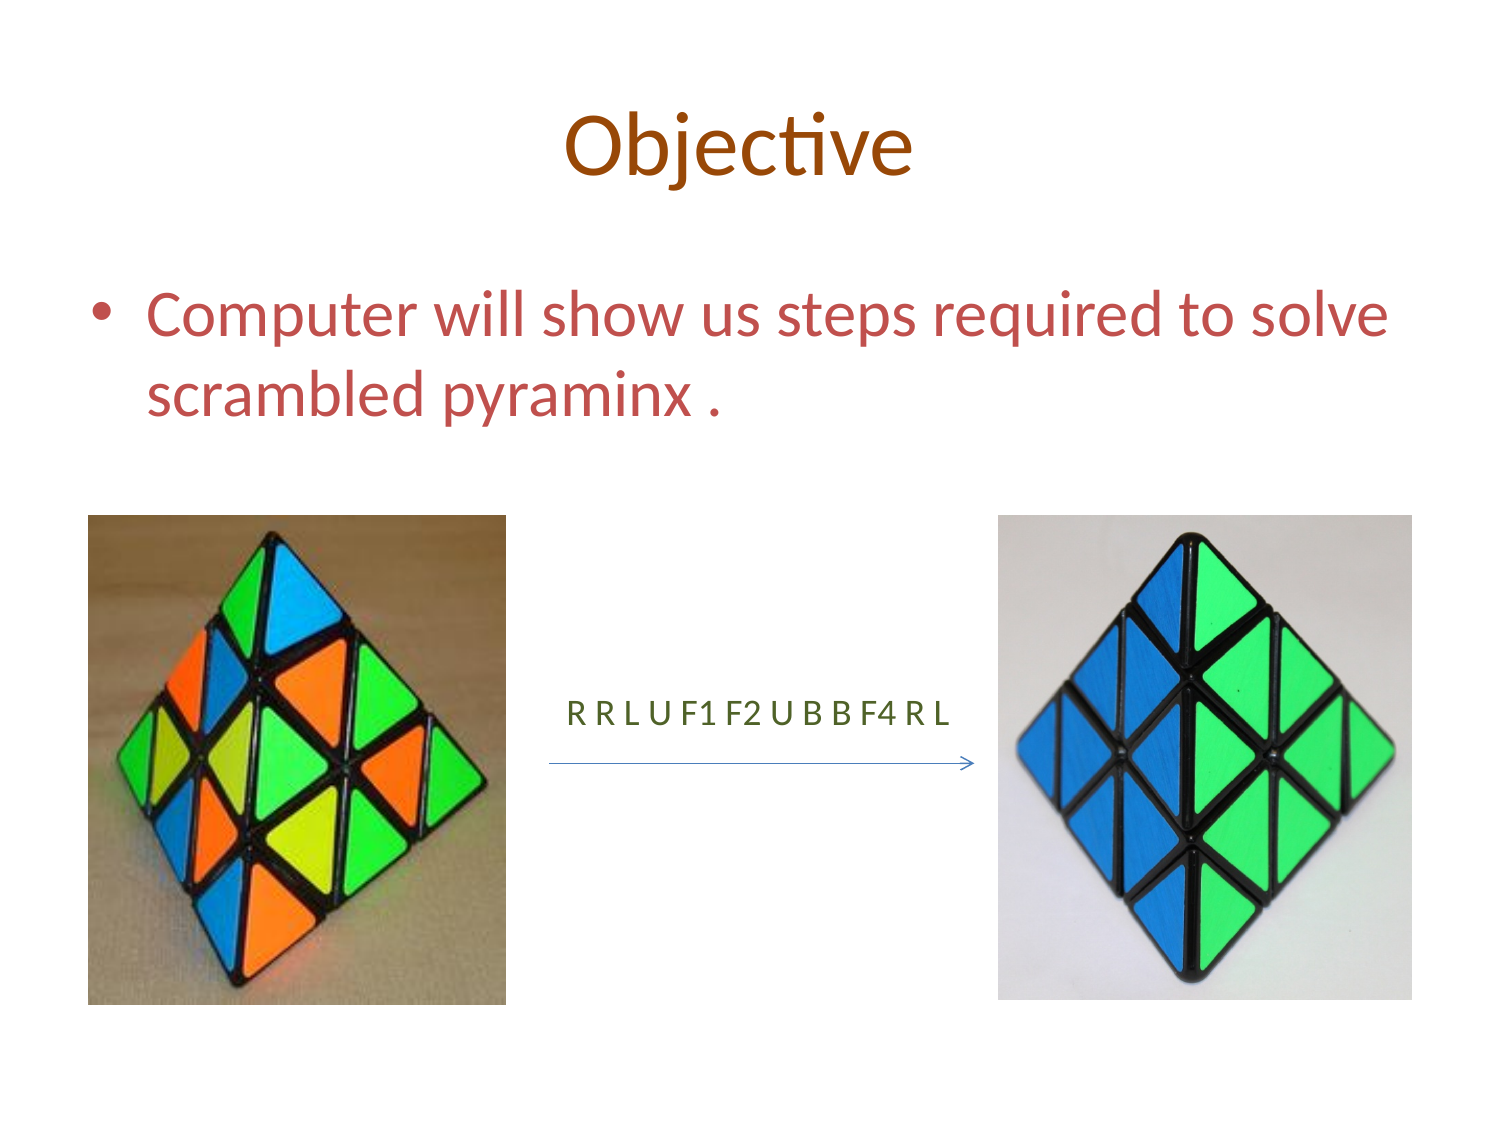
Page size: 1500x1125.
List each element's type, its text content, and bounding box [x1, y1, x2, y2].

picture [997, 514, 1412, 1000]
text_box R R L U F1 F2 U B B F4 R L [551, 680, 965, 741]
list Computer will show us steps required to solve scrambled pyraminx . [75, 262, 1425, 1005]
picture [88, 514, 506, 1005]
title Objective [75, 45, 1425, 233]
